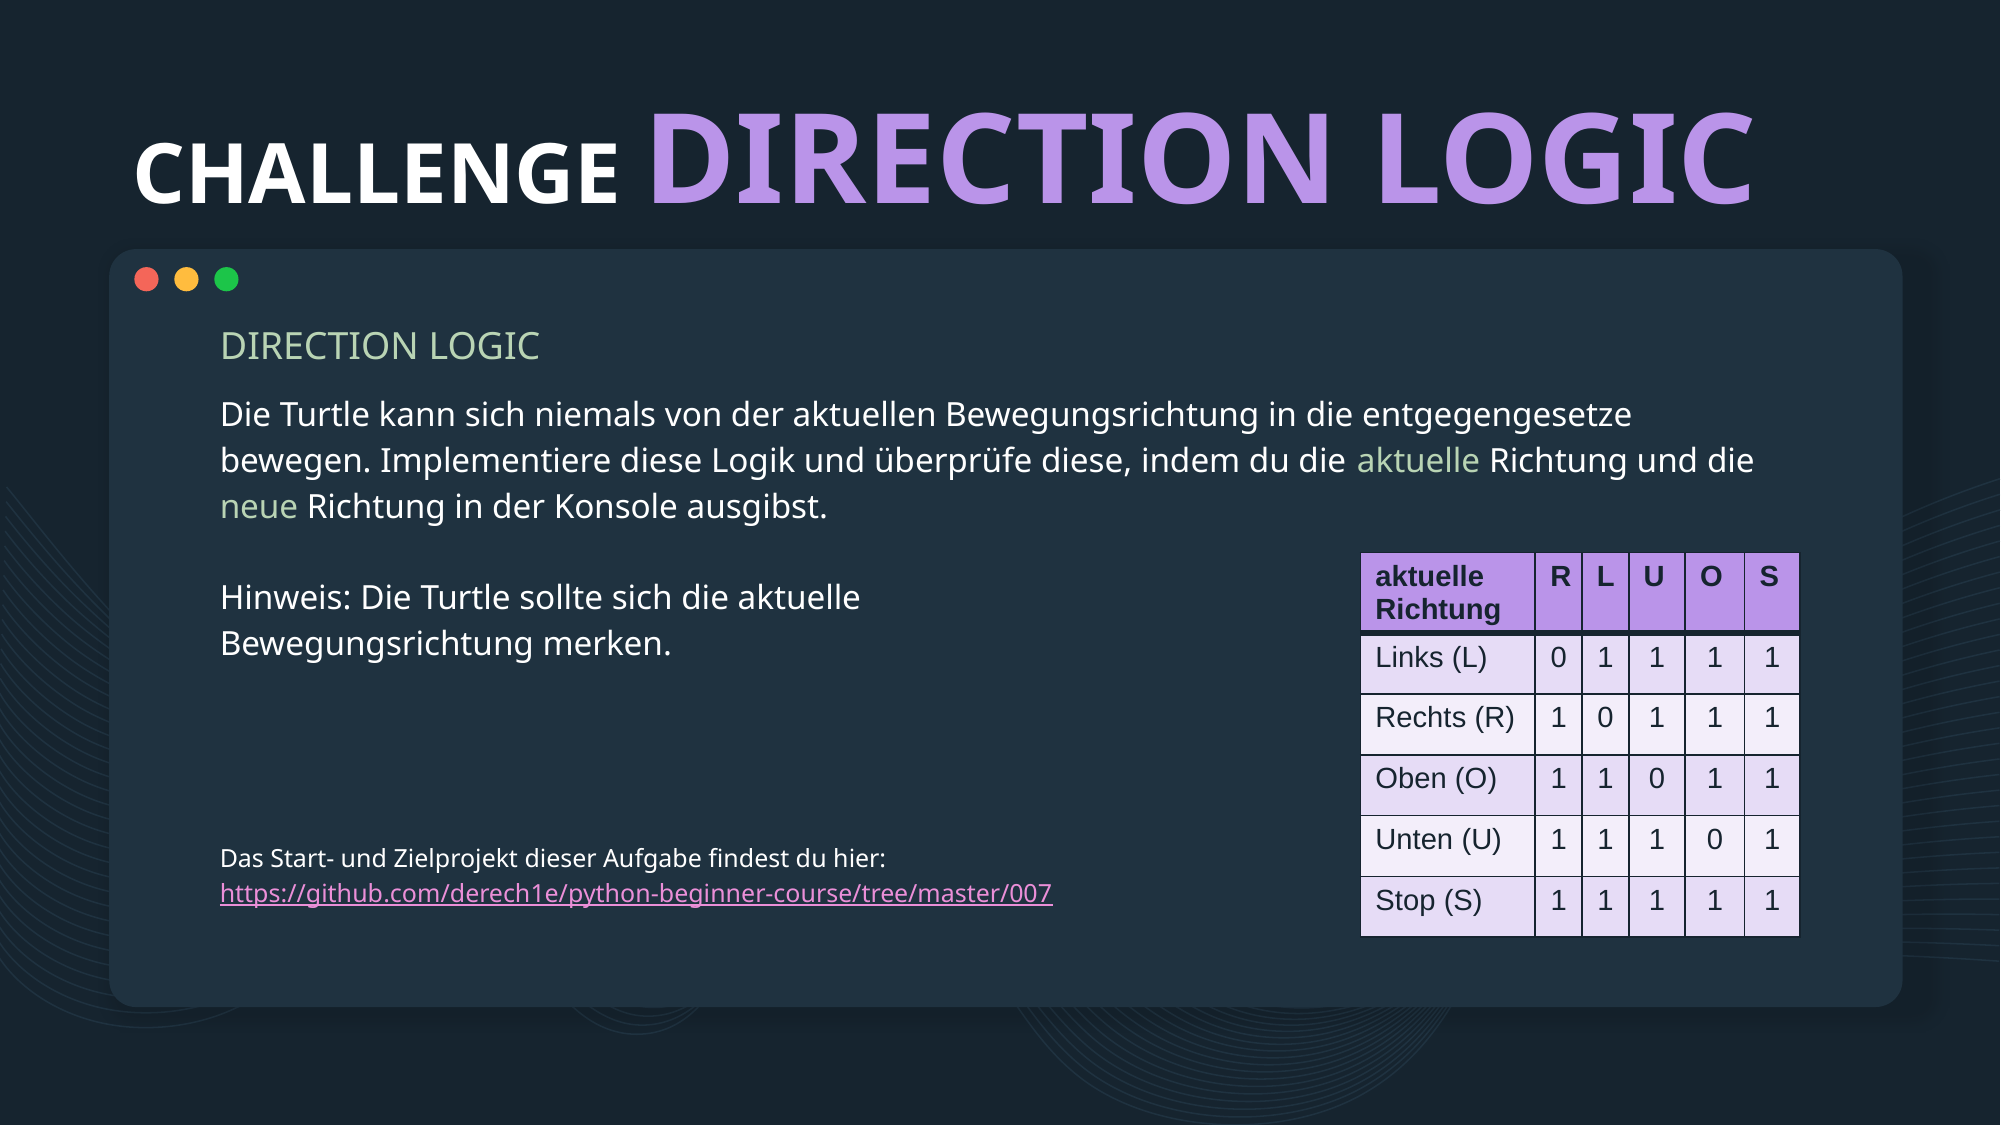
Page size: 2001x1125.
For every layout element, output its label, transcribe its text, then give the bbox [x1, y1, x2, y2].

table_cell Unten (U) [1361, 816, 1534, 876]
table_header U [1630, 553, 1684, 630]
table_cell 1 [1583, 877, 1628, 936]
list Die Turtle kann sich niemals von der aktuellen Bewegungsrichtung in die entgegengesetze bewegen. Implementiere diese Logik und überprüfe diese, indem du die aktuelle Richtung und die neue Richtung in der Konsole ausgibst. Hinweis: Die Turtle sollte sich die aktuelle Bewegungsrichtung merken. Das Start- und Zielprojekt dieser Aufgabe findest du hier: https://github.com/derech1e/python-beginner-course/tree/master/007 [199, 367, 1800, 1001]
table_cell 1 [1536, 756, 1581, 815]
table_cell Oben (O) [1361, 756, 1534, 815]
table_cell 1 [1536, 877, 1581, 936]
table_cell 1 [1745, 816, 1799, 876]
table_cell 1 [1686, 756, 1744, 815]
table_cell 1 [1745, 877, 1799, 936]
table_cell 1 [1686, 695, 1744, 754]
table_header S [1745, 553, 1799, 630]
table_cell 1 [1630, 695, 1684, 754]
table_cell 1 [1630, 816, 1684, 876]
table_cell 1 [1583, 636, 1628, 693]
table_header aktuelle Richtung [1361, 553, 1534, 630]
subtitle DIRECTION LOGIC [199, 295, 1800, 367]
table_cell Stop (S) [1361, 877, 1534, 936]
title CHALLENGE DIRECTION LOGIC [112, 58, 1863, 185]
table_cell 1 [1630, 636, 1684, 693]
table_cell 1 [1630, 877, 1684, 936]
table_cell 1 [1686, 636, 1744, 693]
table_header L [1583, 553, 1628, 630]
table_cell 0 [1630, 756, 1684, 815]
table_header R [1536, 553, 1581, 630]
table_cell 1 [1745, 756, 1799, 815]
table_cell 0 [1583, 695, 1628, 754]
table_cell 1 [1536, 816, 1581, 876]
table_cell 1 [1536, 695, 1581, 754]
table_cell Links (L) [1361, 636, 1534, 693]
table_cell Rechts (R) [1361, 695, 1534, 754]
table_cell 1 [1745, 695, 1799, 754]
table_cell 0 [1536, 636, 1581, 693]
table_cell 0 [1686, 816, 1744, 876]
table_header O [1686, 553, 1744, 630]
table_cell 1 [1686, 877, 1744, 936]
table_cell 1 [1583, 756, 1628, 815]
table_cell 1 [1745, 636, 1799, 693]
table_cell 1 [1583, 816, 1628, 876]
